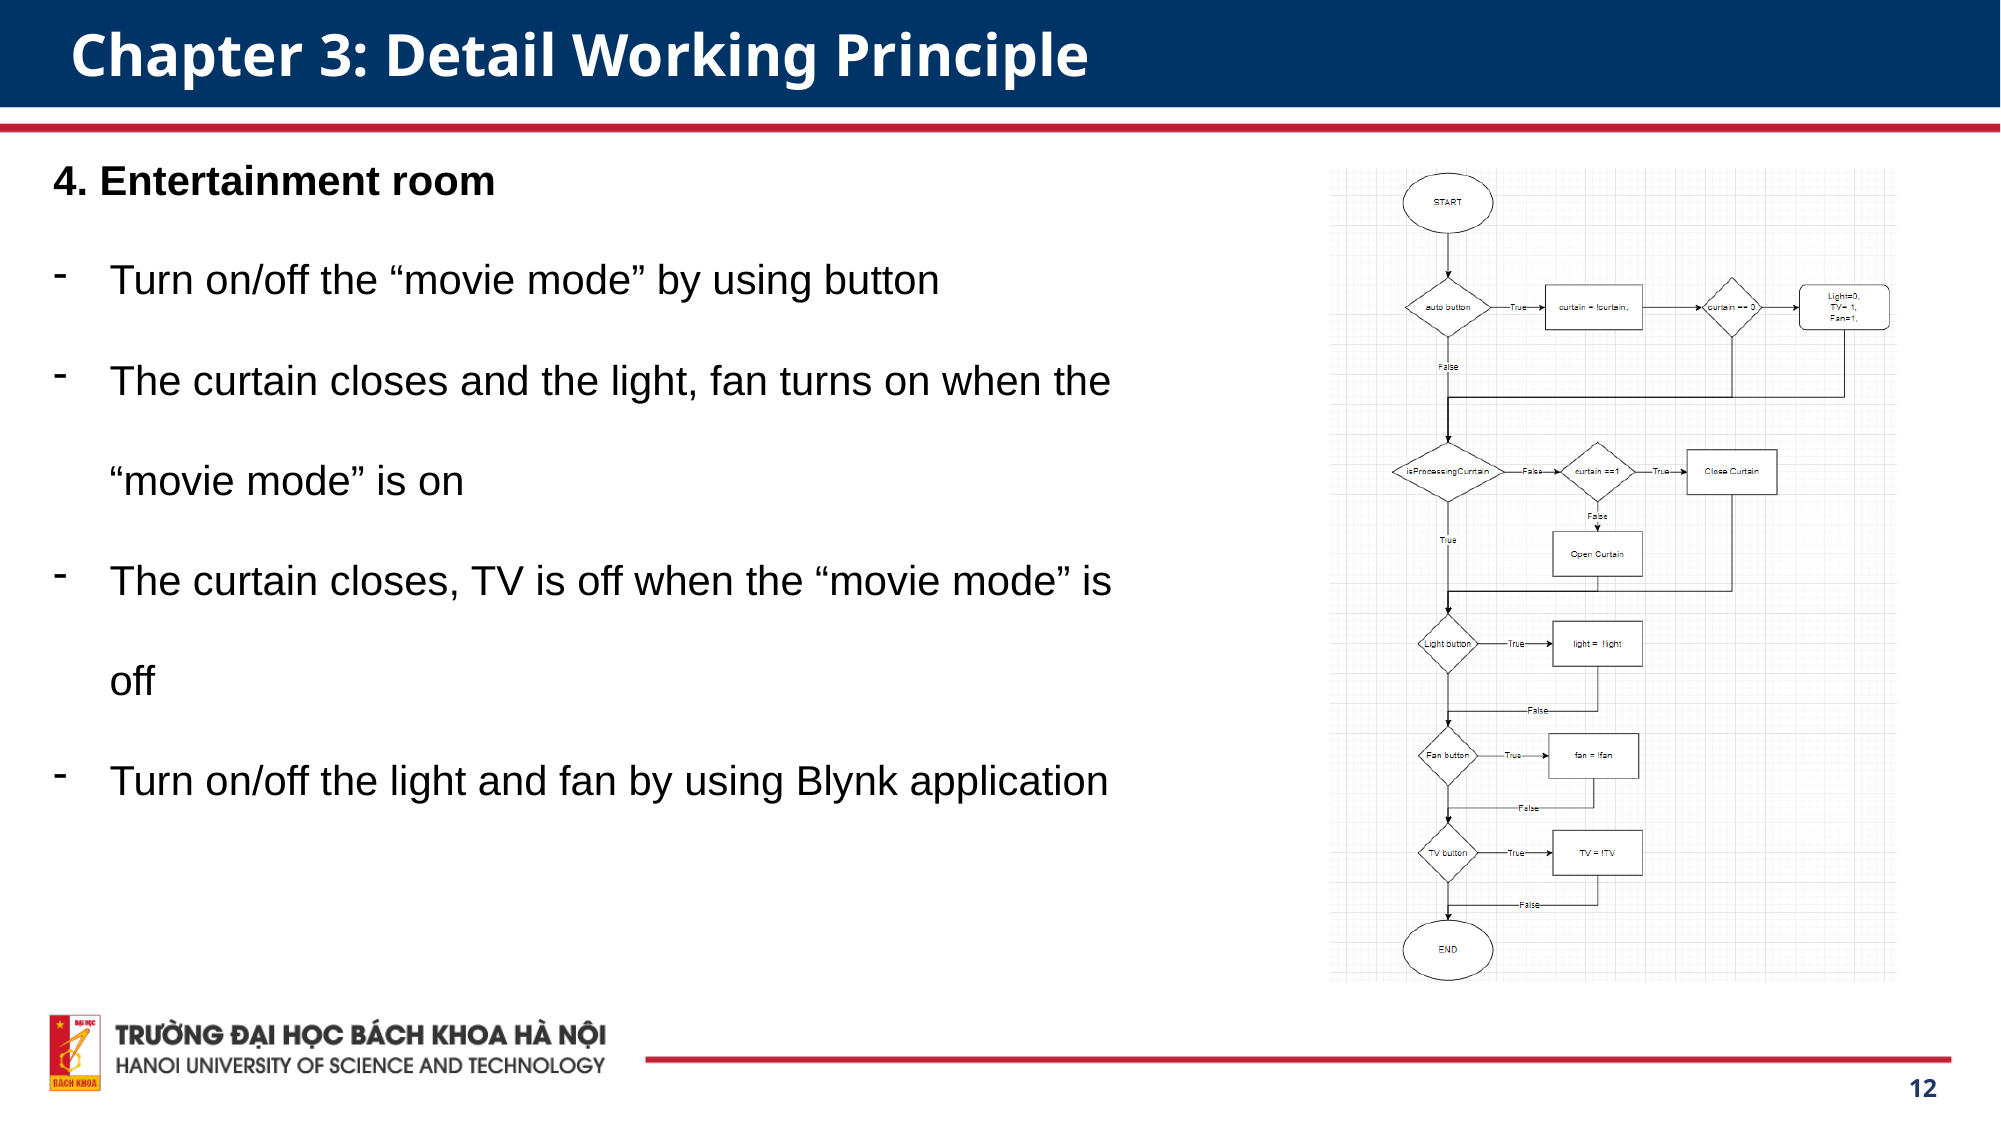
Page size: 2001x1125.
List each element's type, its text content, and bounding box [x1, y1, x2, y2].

text_box 4. Entertainment room Turn on/off the “movie mode” by using button The curtain closes and the light, fan turns on when the “movie mode” is on The curtain closes, TV is off when the “movie mode” is off Turn on/off the light and fan by using Blynk application [38, 145, 1174, 811]
picture [0, 0, 2001, 1125]
slide_number 12 [1502, 1065, 1953, 1125]
title Chapter 3: Detail Working Principle [55, 18, 1945, 90]
